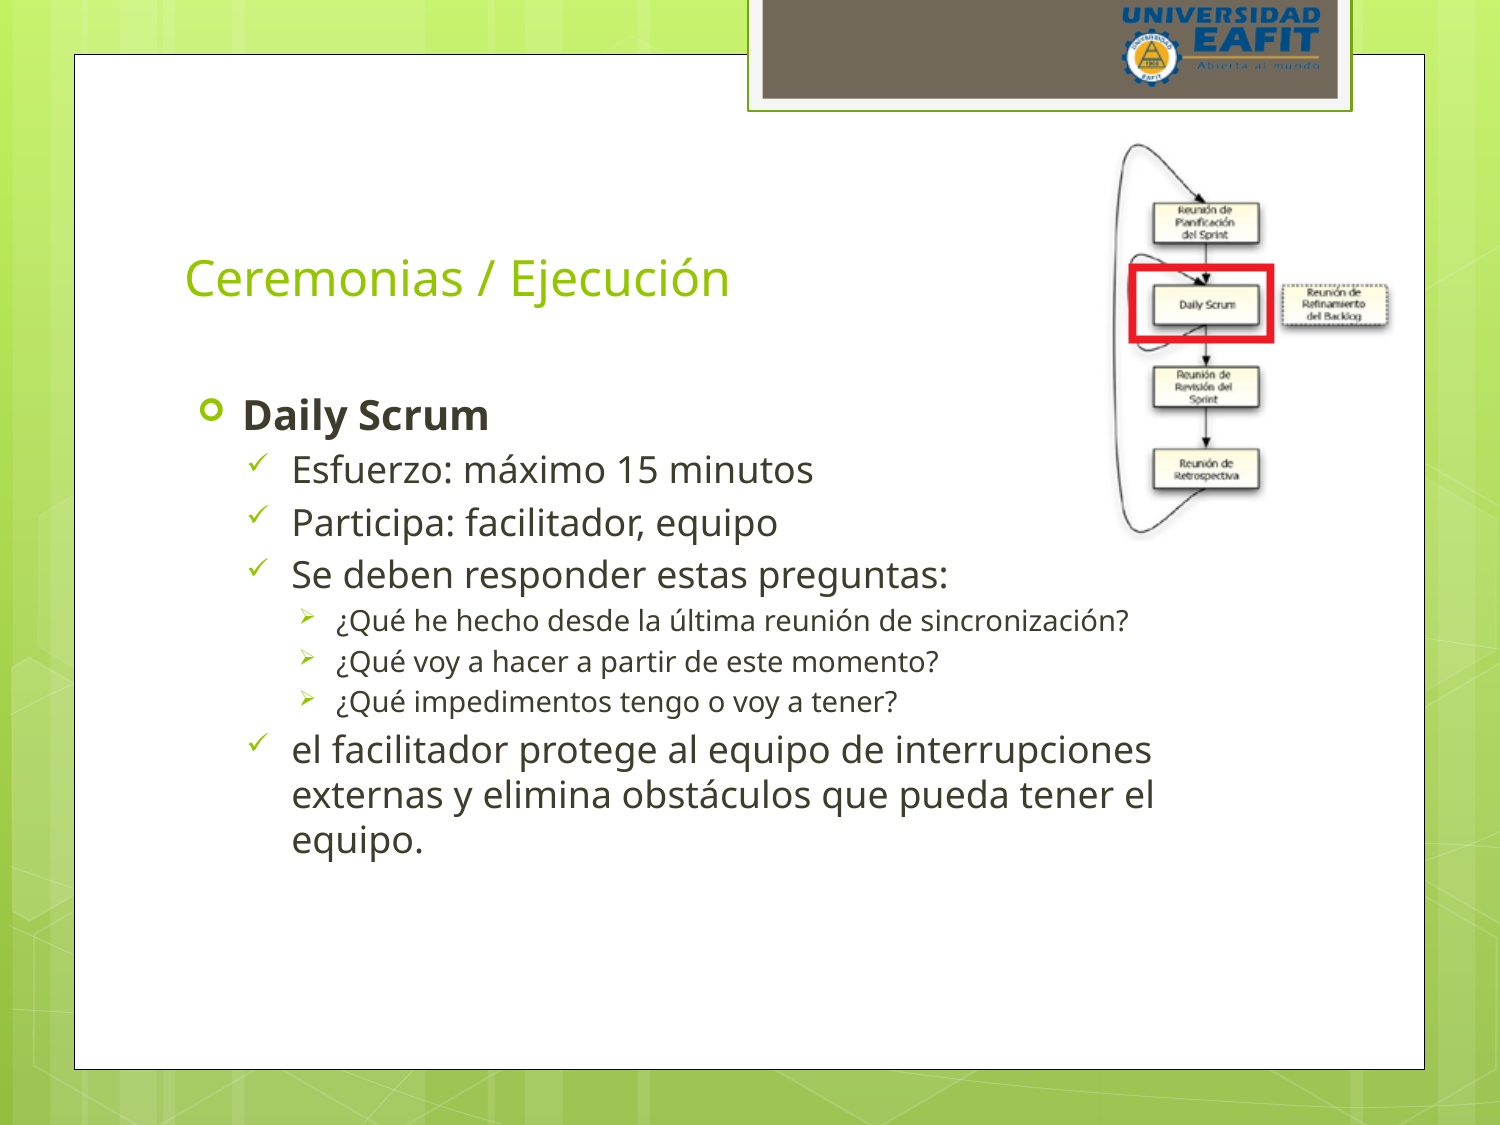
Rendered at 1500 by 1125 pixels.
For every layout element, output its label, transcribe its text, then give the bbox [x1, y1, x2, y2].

list Daily Scrum Esfuerzo: máximo 15 minutos Participa: facilitador, equipo Se deben responder estas preguntas: ¿Qué he hecho desde la última reunión de sincronización? ¿Qué voy a hacer a partir de este momento? ¿Qué impedimentos tengo o voy a tener? el facilitador protege al equipo de interrupciones externas y elimina obstáculos que pueda tener el equipo. [171, 381, 1283, 957]
picture [1120, 5, 1322, 91]
picture [1099, 136, 1400, 541]
title Ceremonias / Ejecución [169, 137, 1098, 315]
